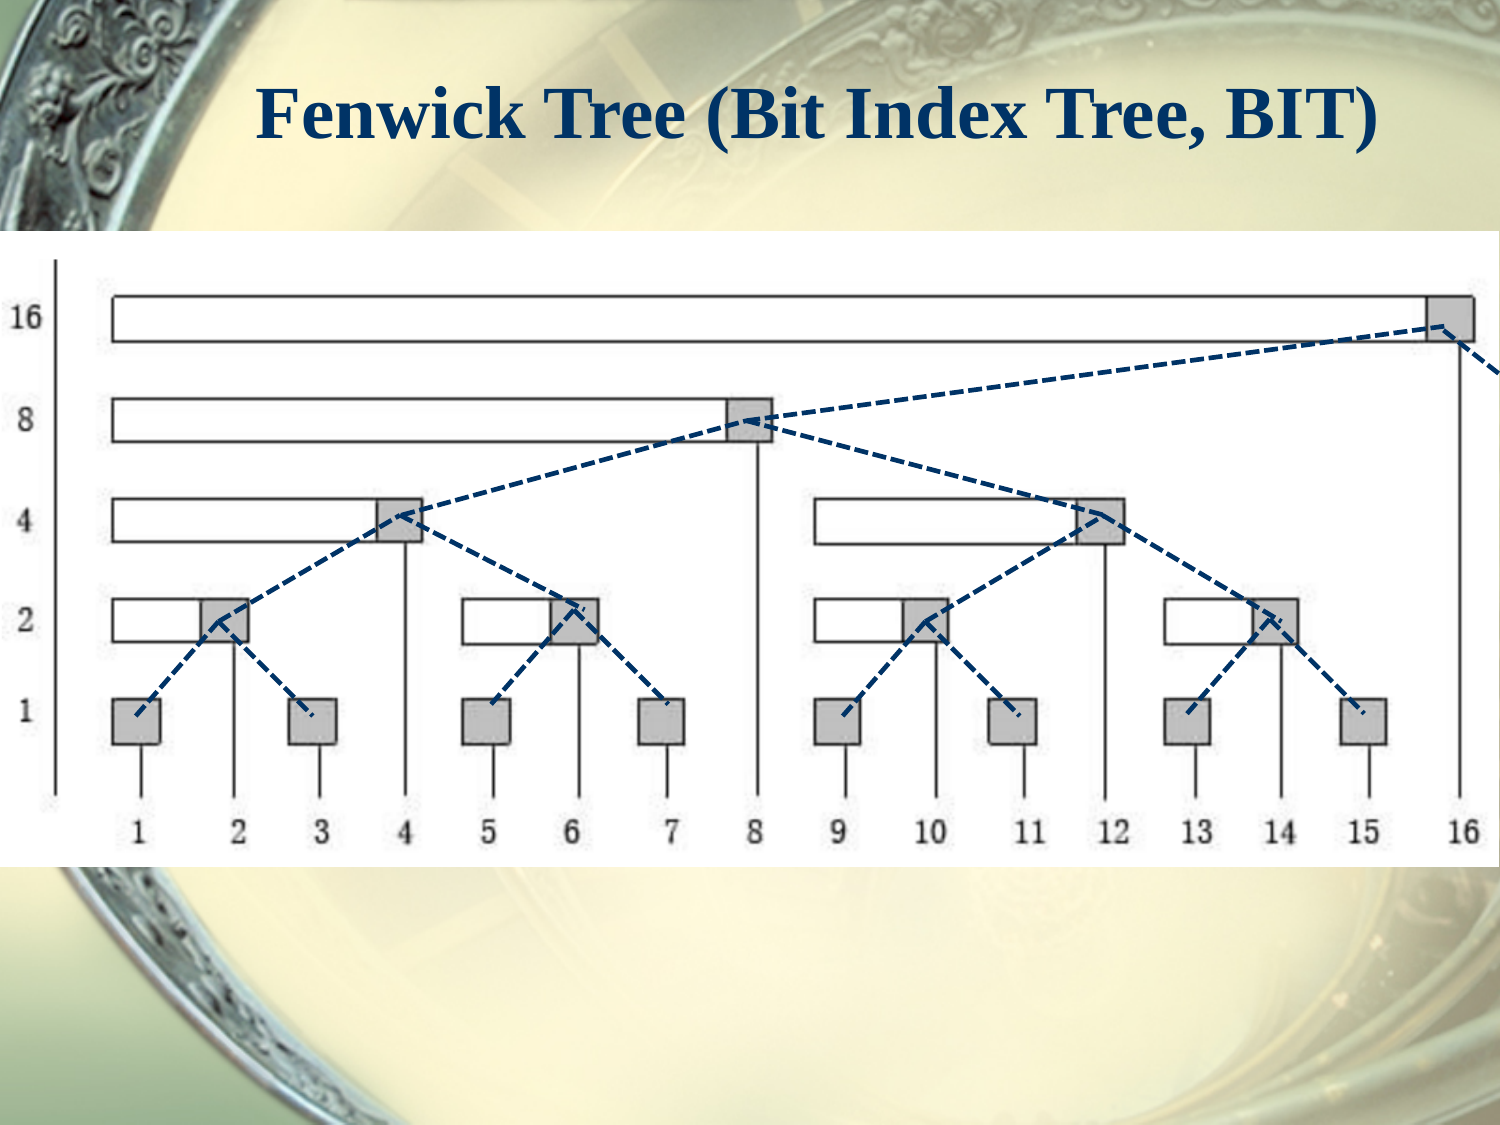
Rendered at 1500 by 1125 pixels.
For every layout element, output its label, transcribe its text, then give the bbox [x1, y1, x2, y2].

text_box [218, 628, 314, 717]
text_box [401, 420, 741, 516]
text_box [925, 514, 1101, 622]
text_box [1438, 325, 1499, 374]
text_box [490, 609, 572, 705]
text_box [746, 325, 1445, 421]
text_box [1186, 629, 1264, 714]
picture [0, 0, 1500, 1125]
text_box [218, 514, 401, 622]
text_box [842, 621, 920, 717]
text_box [746, 430, 1105, 516]
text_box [925, 628, 1020, 717]
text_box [1269, 618, 1365, 714]
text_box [1102, 514, 1282, 622]
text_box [135, 621, 213, 717]
title Fenwick Tree (Bit Index Tree, BIT) [218, 66, 1419, 204]
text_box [573, 609, 669, 705]
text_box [399, 522, 585, 610]
